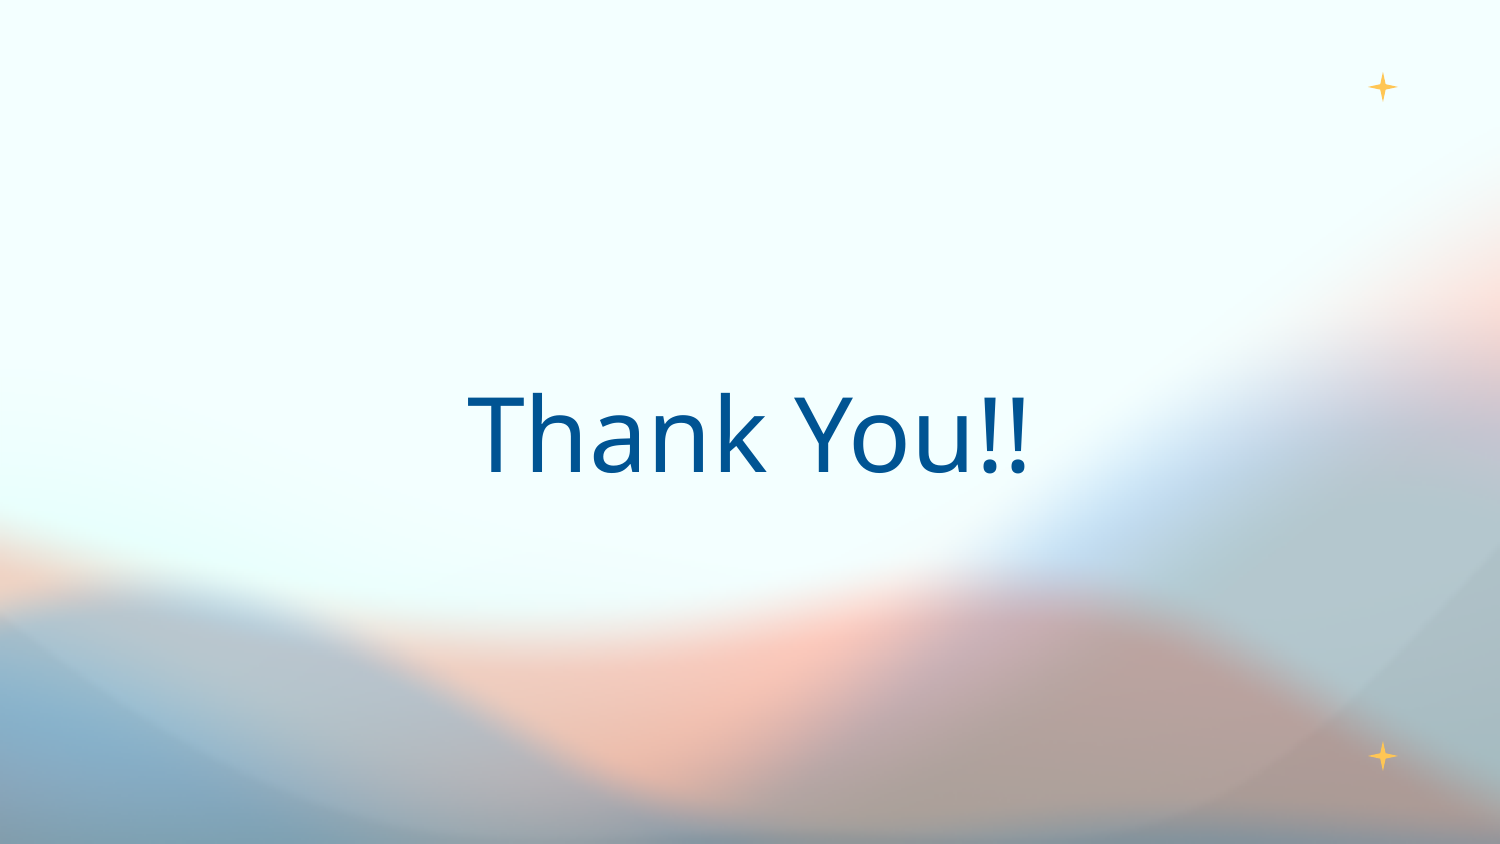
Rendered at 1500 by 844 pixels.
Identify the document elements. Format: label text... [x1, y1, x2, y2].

title Thank You!! [427, 281, 1073, 562]
picture [0, 0, 1500, 844]
